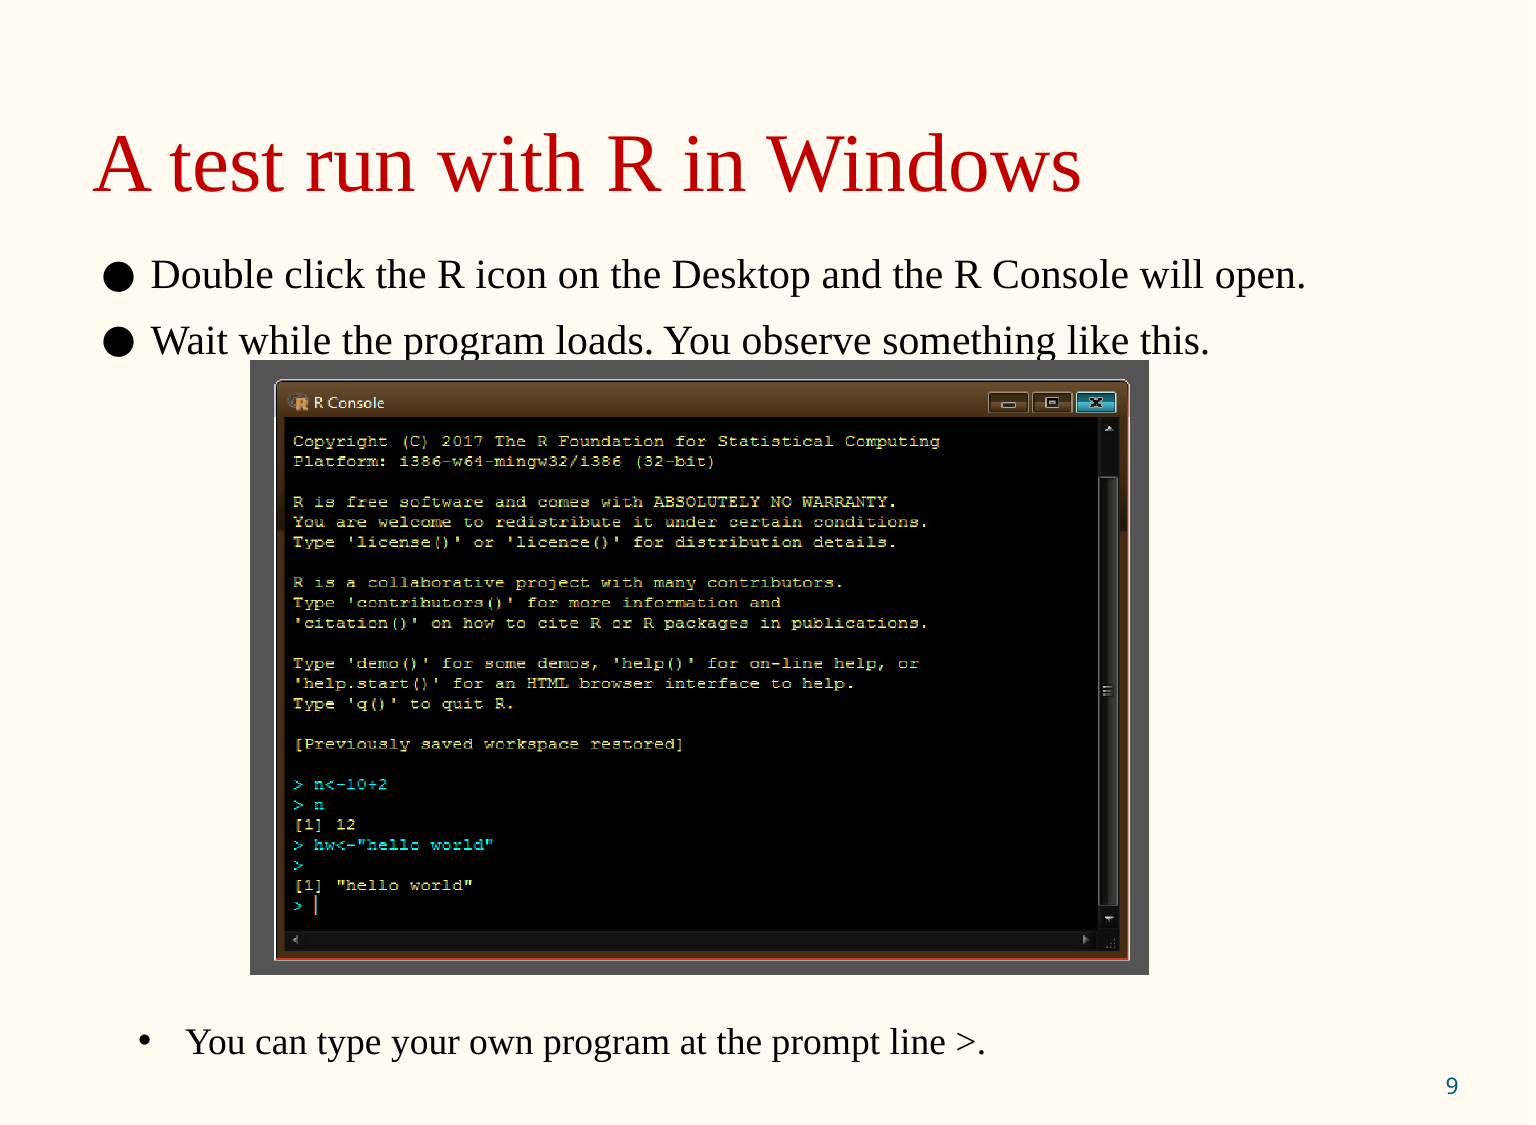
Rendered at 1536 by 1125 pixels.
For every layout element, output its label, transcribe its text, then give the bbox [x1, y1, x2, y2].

title A test run with R in Windows [92, 45, 1443, 209]
text_box You can type your own program at the prompt line >. [123, 1009, 1009, 1070]
slide_number ‹#› [1330, 1042, 1459, 1103]
picture [250, 360, 1149, 975]
list Double click the R icon on the Desktop and the R Console will open. Wait while the program loads. You observe something like this. [82, 231, 1443, 1071]
